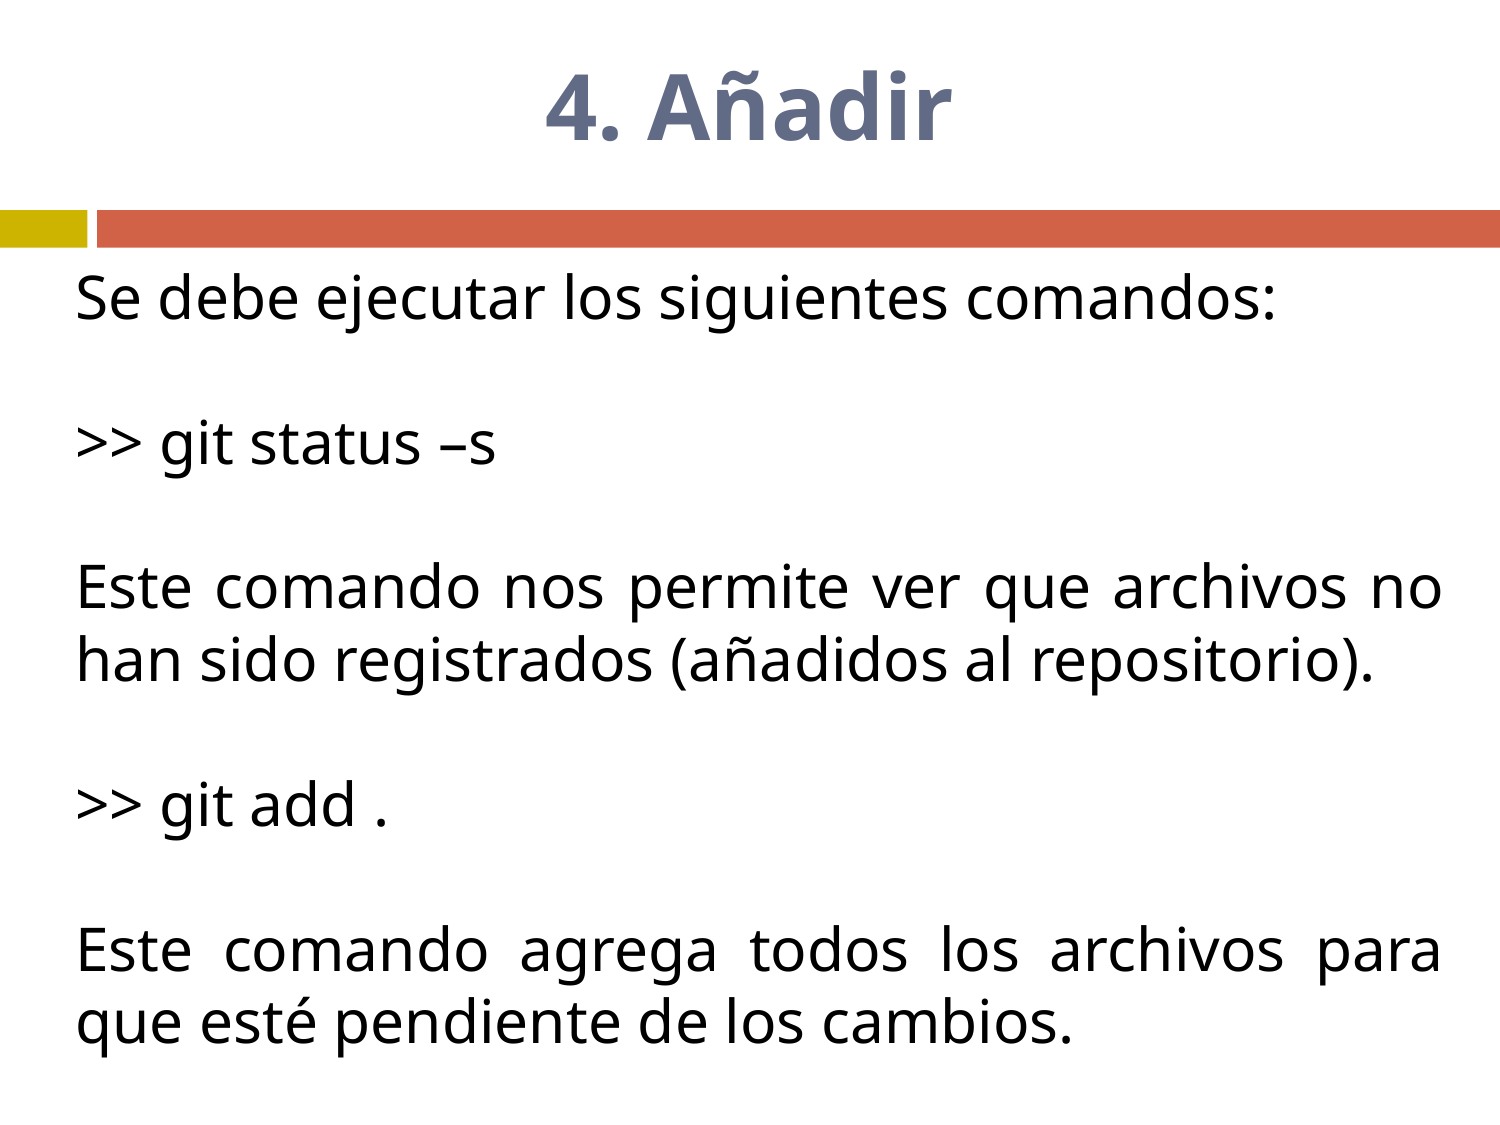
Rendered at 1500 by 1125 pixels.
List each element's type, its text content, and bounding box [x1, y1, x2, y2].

title 4. Añadir [54, 49, 1446, 161]
list Se debe ejecutar los siguientes comandos: >> git status –s Este comando nos permite ver que archivos no han sido registrados (añadidos al repositorio). >> git add . Este comando agrega todos los archivos para que esté pendiente de los cambios. [75, 258, 1446, 1125]
